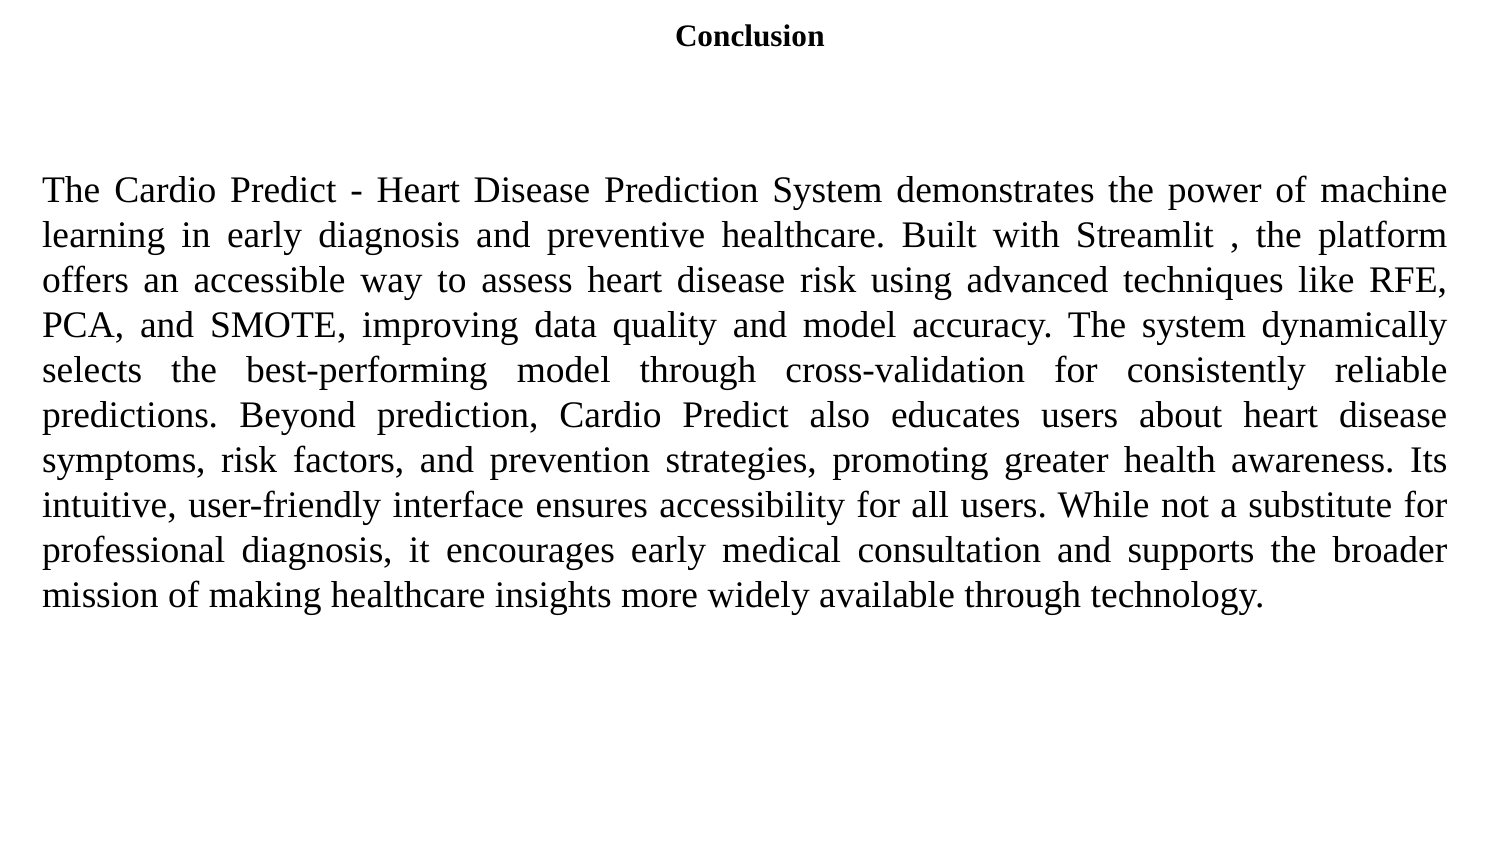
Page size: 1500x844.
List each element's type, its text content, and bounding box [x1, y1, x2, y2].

list The Cardio Predict - Heart Disease Prediction System demonstrates the power of machine learning in early diagnosis and preventive healthcare. Built with Streamlit , the platform offers an accessible way to assess heart disease risk using advanced techniques like RFE, PCA, and SMOTE, improving data quality and model accuracy. The system dynamically selects the best-performing model through cross-validation for consistently reliable predictions. Beyond prediction, Cardio Predict also educates users about heart disease symptoms, risk factors, and prevention strategies, promoting greater health awareness. Its intuitive, user-friendly interface ensures accessibility for all users. While not a substitute for professional diagnosis, it encourages early medical consultation and supports the broader mission of making healthcare insights more widely available through technology. [27, 150, 1465, 721]
title Conclusion [0, 0, 1500, 107]
